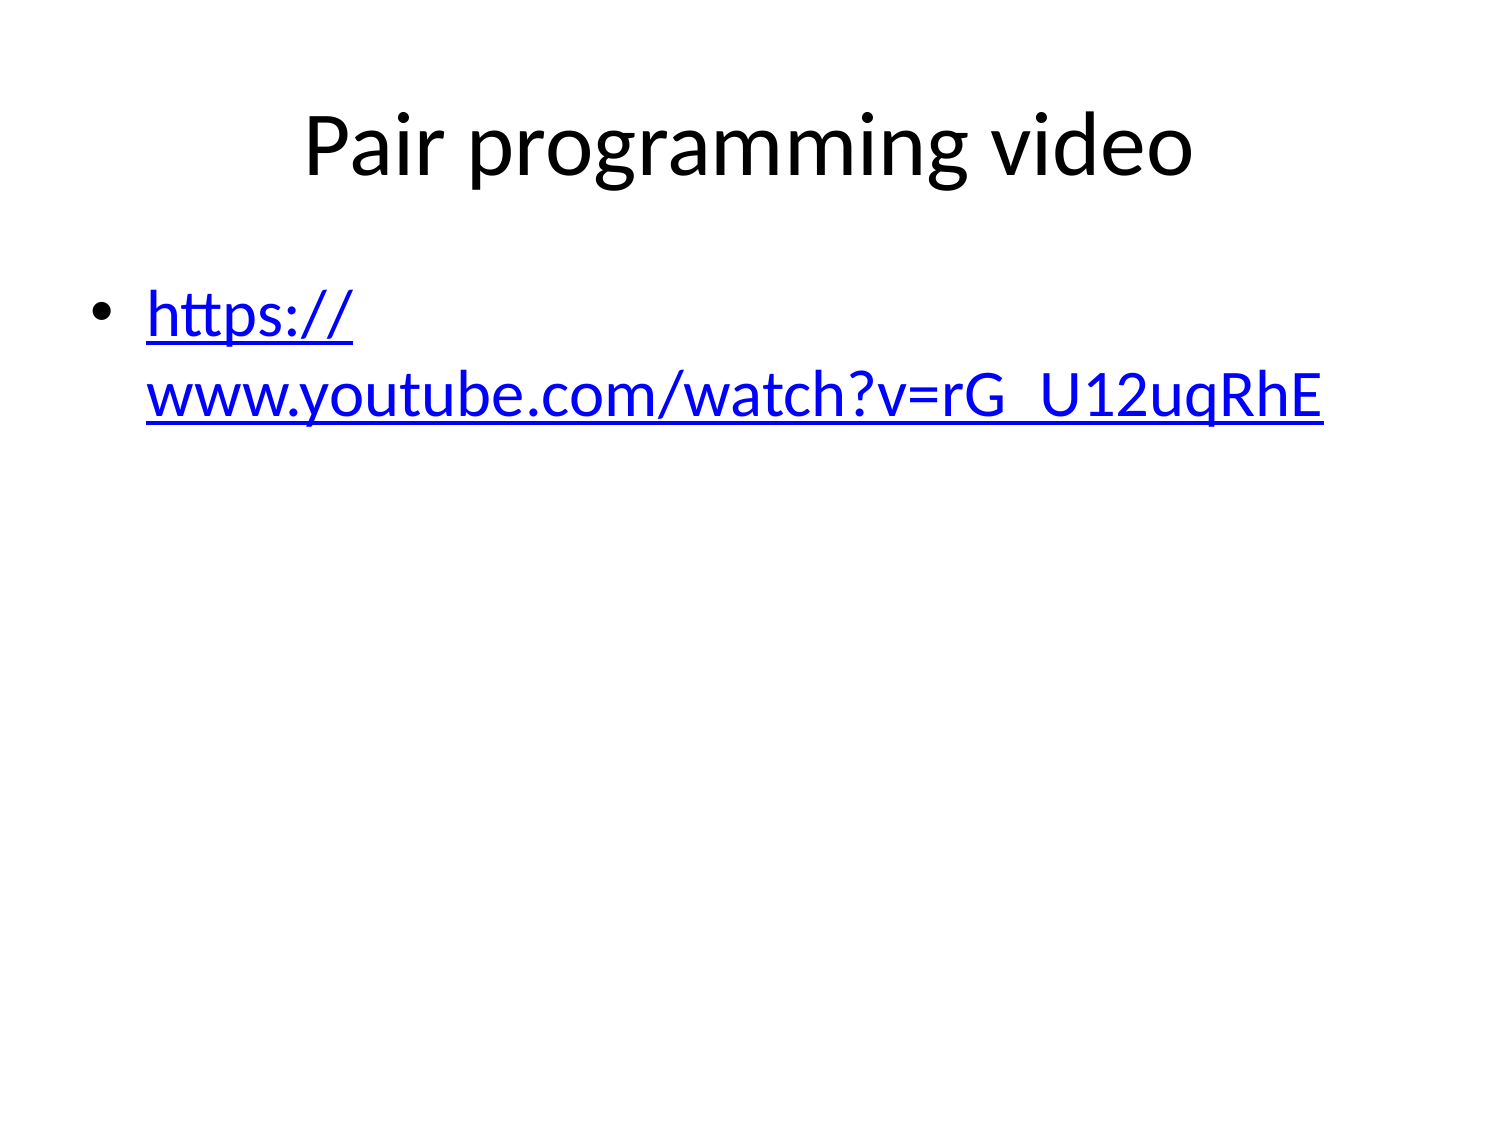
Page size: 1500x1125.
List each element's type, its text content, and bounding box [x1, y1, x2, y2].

list https://www.youtube.com/watch?v=rG_U12uqRhE [75, 262, 1425, 1005]
title Pair programming video [75, 45, 1425, 233]
